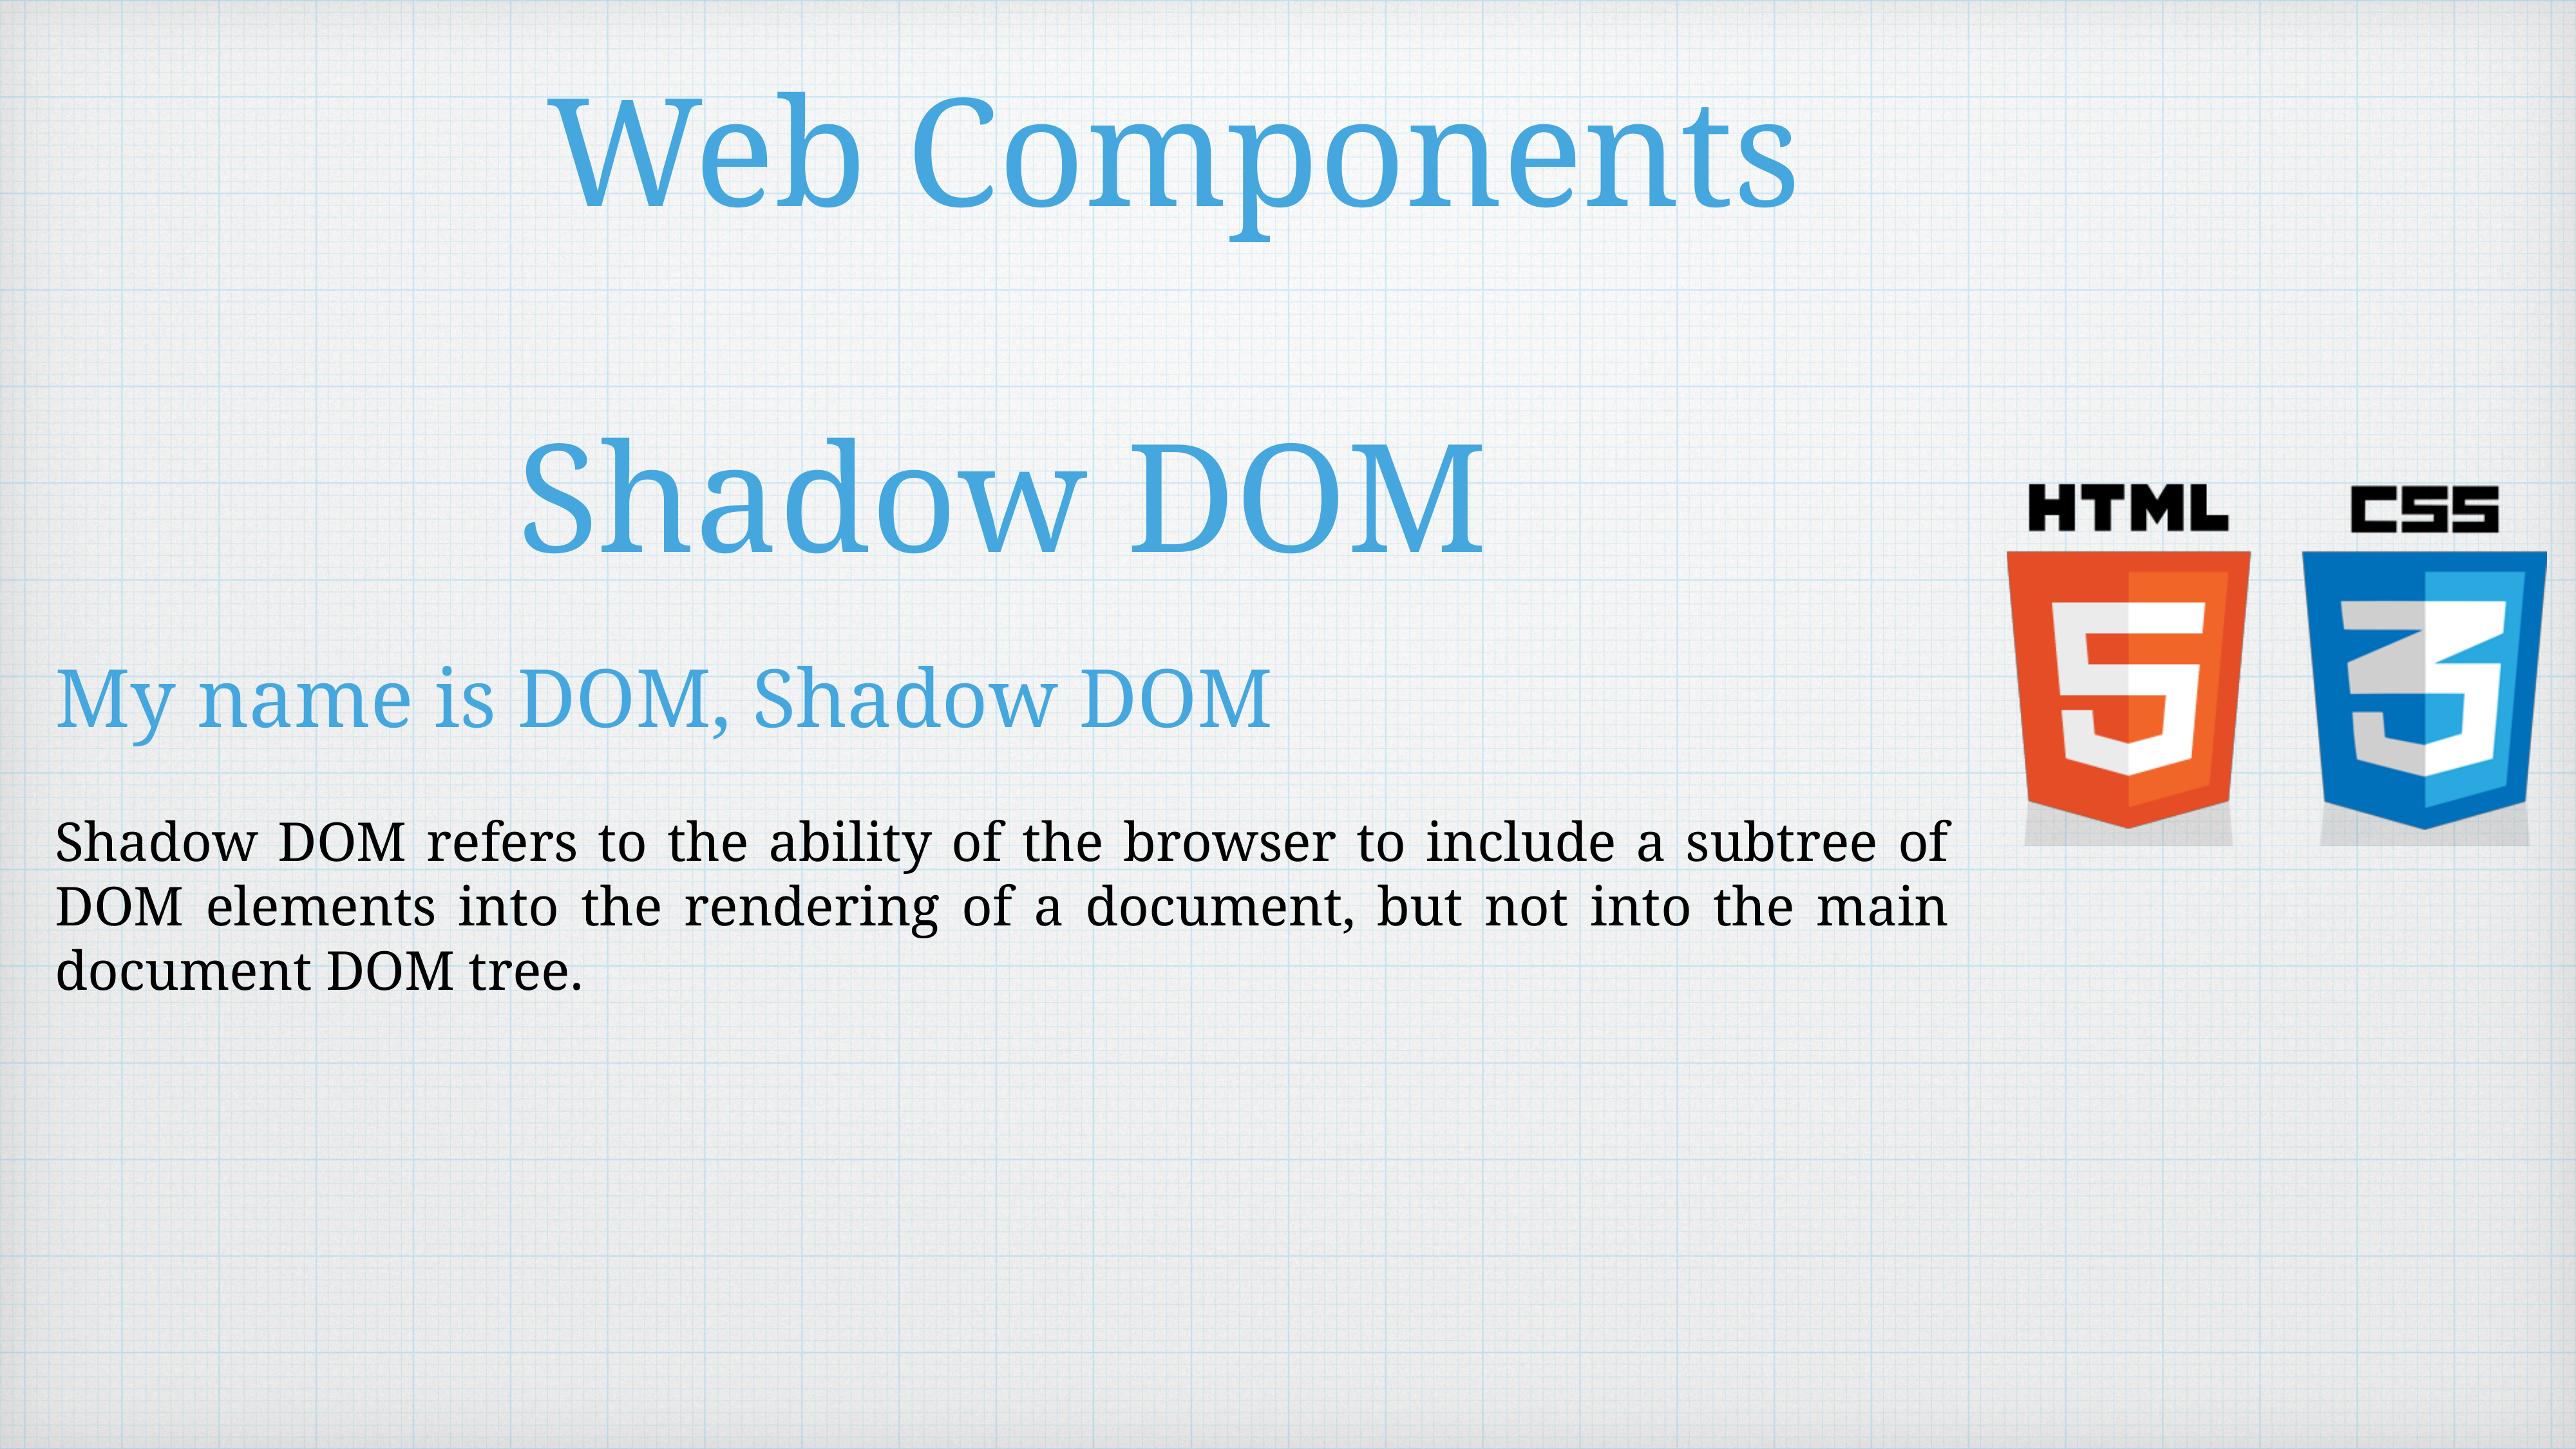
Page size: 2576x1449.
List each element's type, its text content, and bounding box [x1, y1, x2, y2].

picture [0, 0, 2576, 1449]
title Web Components [9, 0, 2338, 293]
list Shadow DOM My name is DOM, Shadow DOM Shadow DOM refers to the ability of the browser to include a subtree of DOM elements into the rendering of a document, but not into the main document DOM tree. [49, 149, 1956, 1254]
